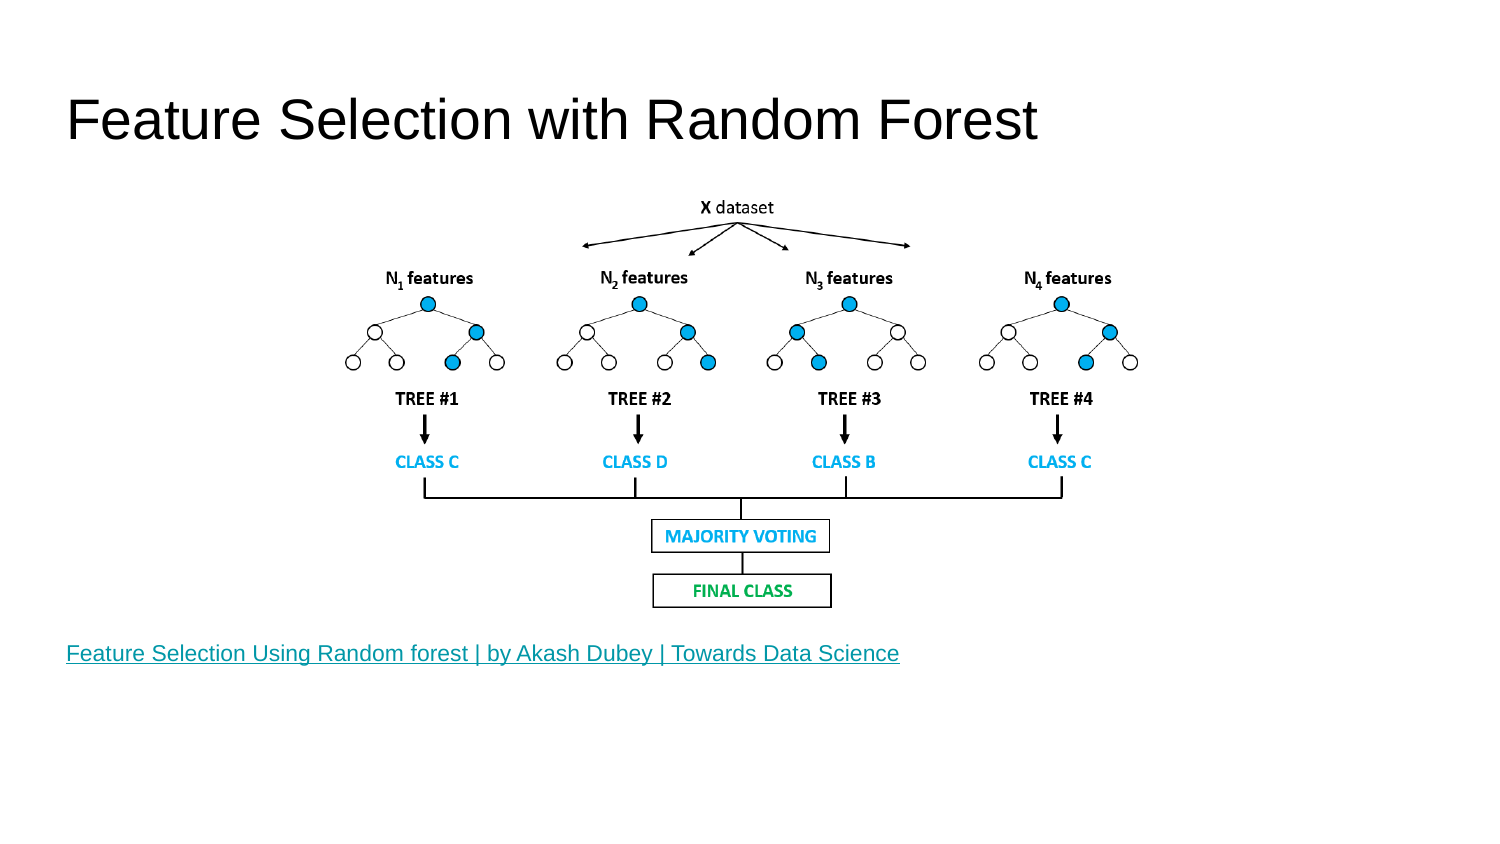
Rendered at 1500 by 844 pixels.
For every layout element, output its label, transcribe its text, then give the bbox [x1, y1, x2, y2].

list Feature Selection Using Random forest | by Akash Dubey | Towards Data Science [51, 189, 1435, 741]
picture [333, 166, 1152, 632]
title Feature Selection with Random Forest [51, 72, 1449, 167]
